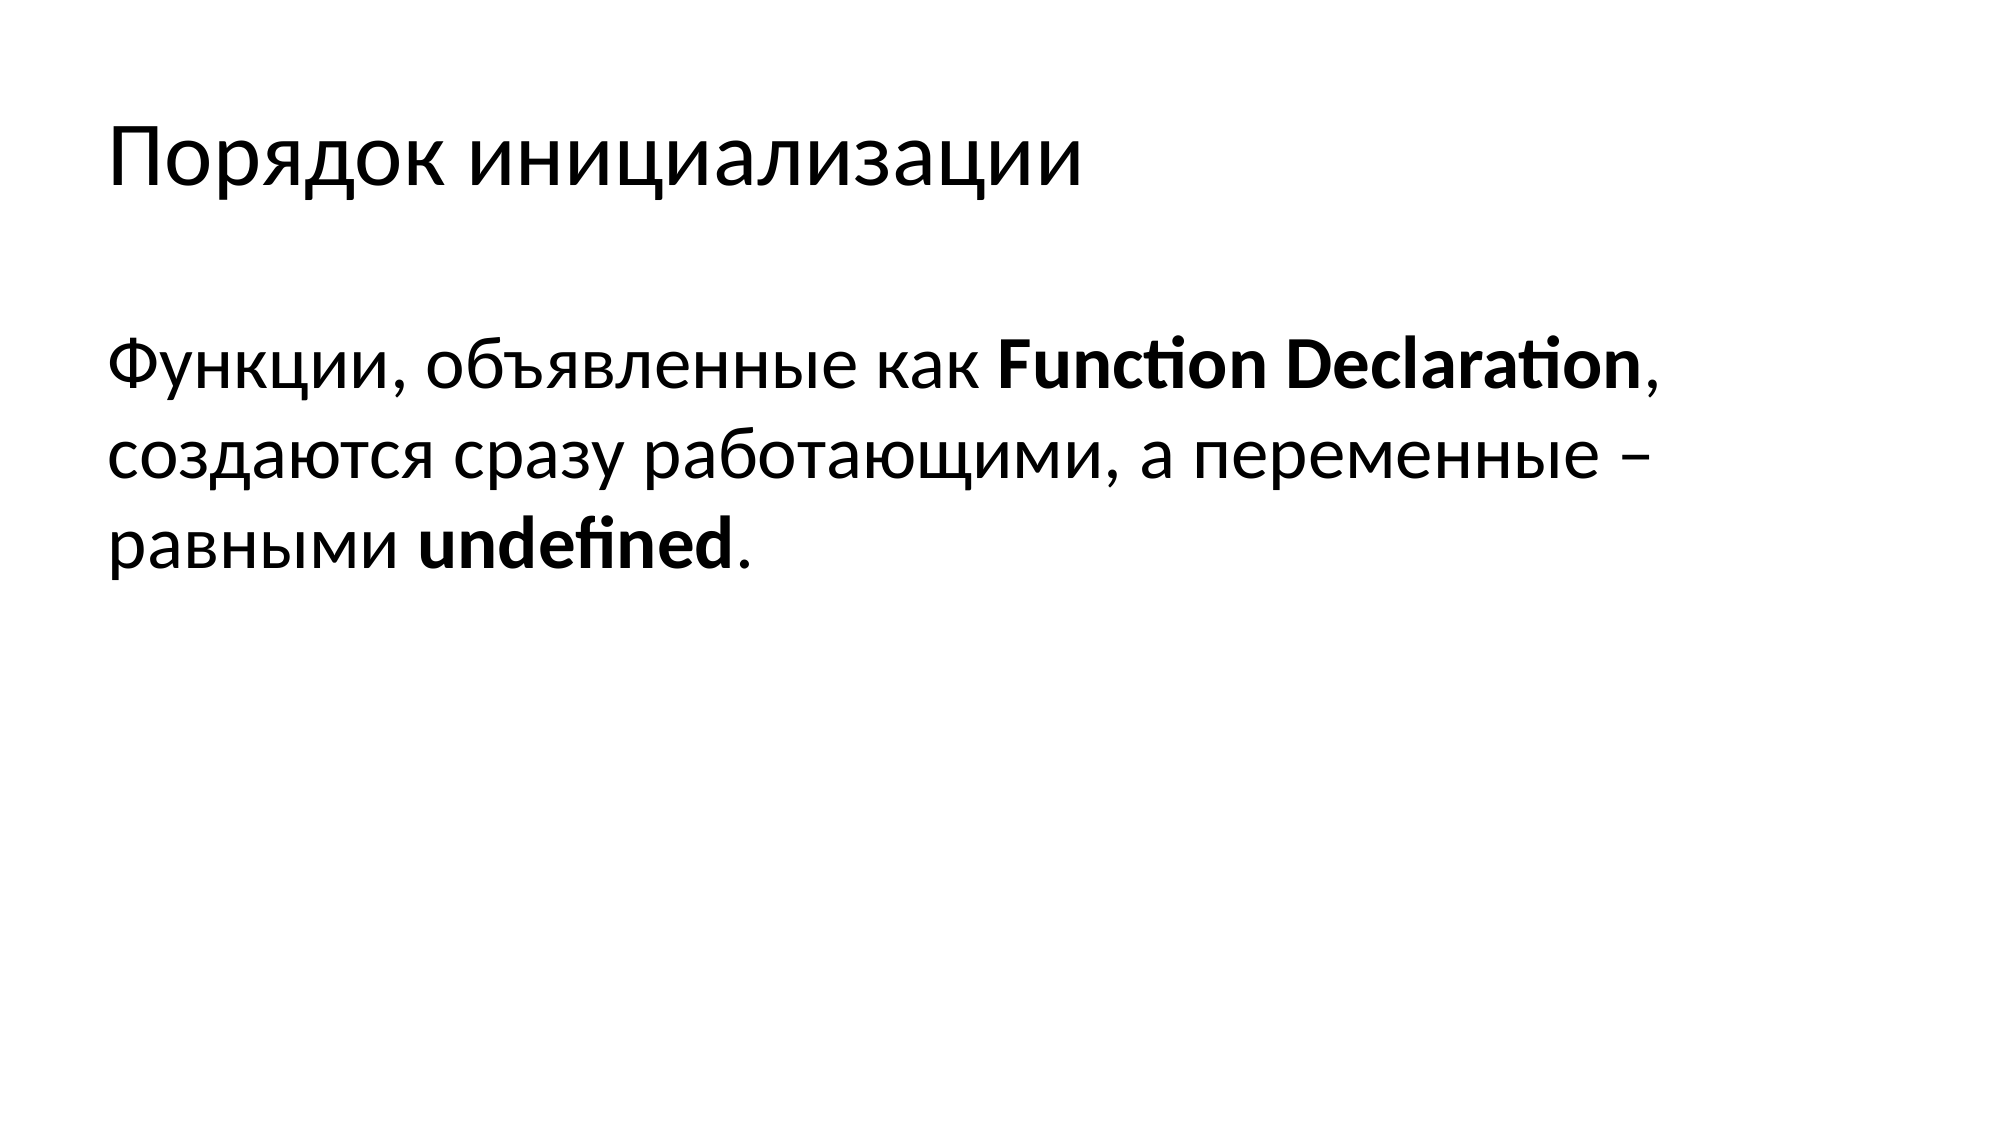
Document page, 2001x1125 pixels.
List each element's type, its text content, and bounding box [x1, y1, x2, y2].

text_box Порядок инициализации Функции, объявленные как Function Declaration, создаются сразу работающими, а переменные – равными undefined. [92, 86, 1836, 592]
